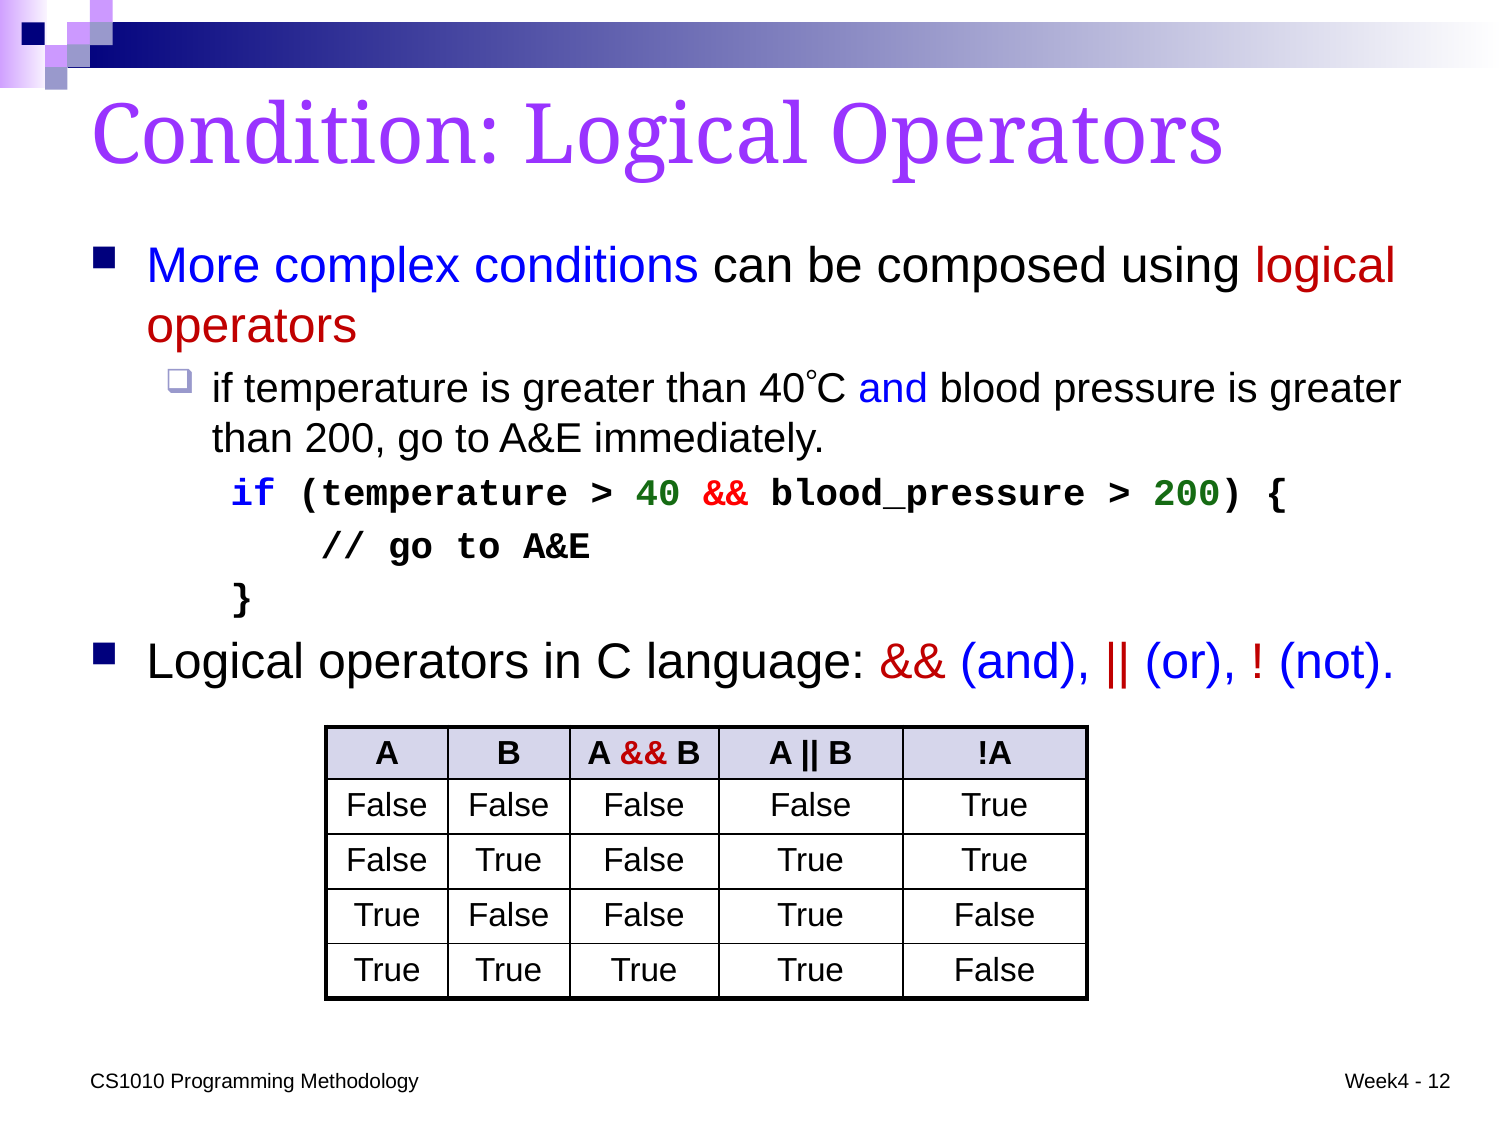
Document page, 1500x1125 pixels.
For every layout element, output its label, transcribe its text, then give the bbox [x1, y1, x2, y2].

table_cell True [449, 835, 569, 888]
table_cell False [571, 835, 718, 888]
table_cell False [449, 890, 569, 943]
table_cell True [720, 944, 902, 996]
text_box More complex conditions can be composed using logical operators if temperature is greater than 40C and blood pressure is greater than 200, go to A&E immediately. if (temperature > 40 && blood_pressure > 200) { // go to A&E } Logical operators in C language: && (and), || (or), ! (not). [74, 224, 1425, 696]
footer CS1010 Programming Methodology [74, 432, 439, 1101]
table_cell True [449, 944, 569, 996]
table_cell False [449, 780, 569, 833]
table_cell False [904, 944, 1085, 996]
table_cell False [439, 780, 447, 833]
table_header A [439, 729, 447, 778]
table_cell False [571, 890, 718, 943]
table_header A || B [720, 729, 902, 778]
table_header A && B [571, 729, 718, 778]
table_header B [449, 729, 569, 778]
table_cell False [571, 780, 718, 833]
table_cell True [439, 890, 447, 943]
table_cell False [439, 835, 447, 888]
table_cell True [439, 944, 447, 996]
title Condition: Logical Operators [74, 63, 1426, 197]
table_cell True [720, 835, 902, 888]
table_cell False [720, 780, 902, 833]
table_cell True [904, 835, 1085, 888]
table_cell True [720, 890, 902, 943]
text_box Week4 - 12 [1258, 1060, 1466, 1100]
table_cell False [904, 890, 1085, 943]
table_cell True [571, 944, 718, 996]
table_cell True [904, 780, 1085, 833]
table_header !A [904, 729, 1085, 778]
